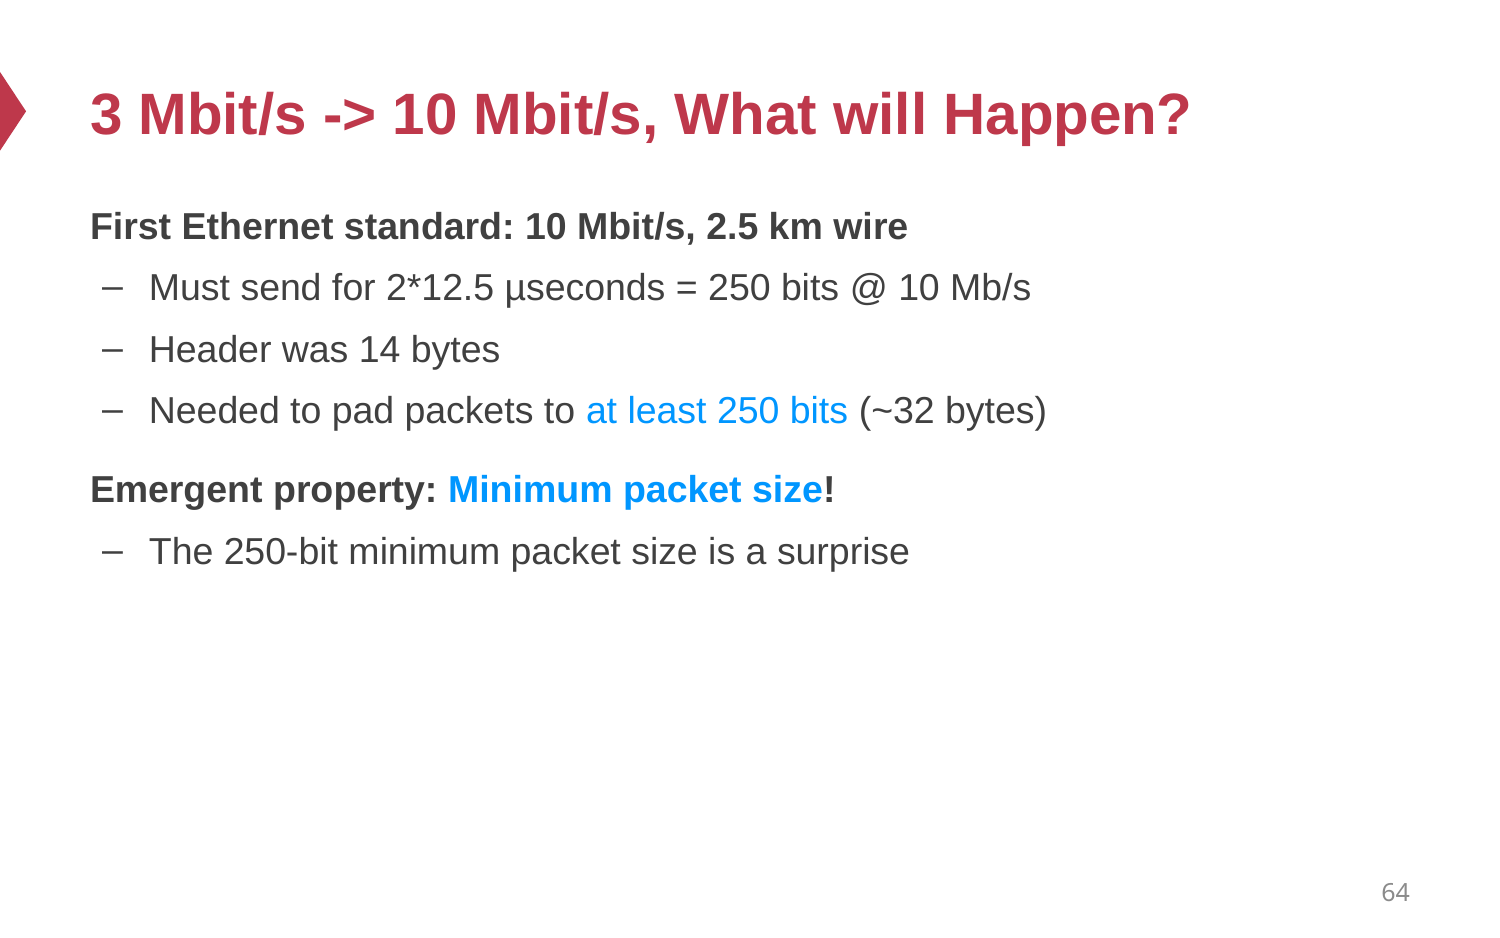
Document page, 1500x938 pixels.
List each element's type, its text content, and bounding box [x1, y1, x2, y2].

title 3 Mbit/s -> 10 Mbit/s, What will Happen? [75, 37, 1425, 185]
slide_number 64 [1074, 868, 1425, 919]
list First Ethernet standard: 10 Mbit/s, 2.5 km wire Must send for 2*12.5 µseconds = 250 bits @ 10 Mb/s Header was 14 bytes Needed to pad packets to at least 250 bits (~32 bytes) Emergent property: Minimum packet size! The 250-bit minimum packet size is a surprise [75, 185, 1425, 804]
